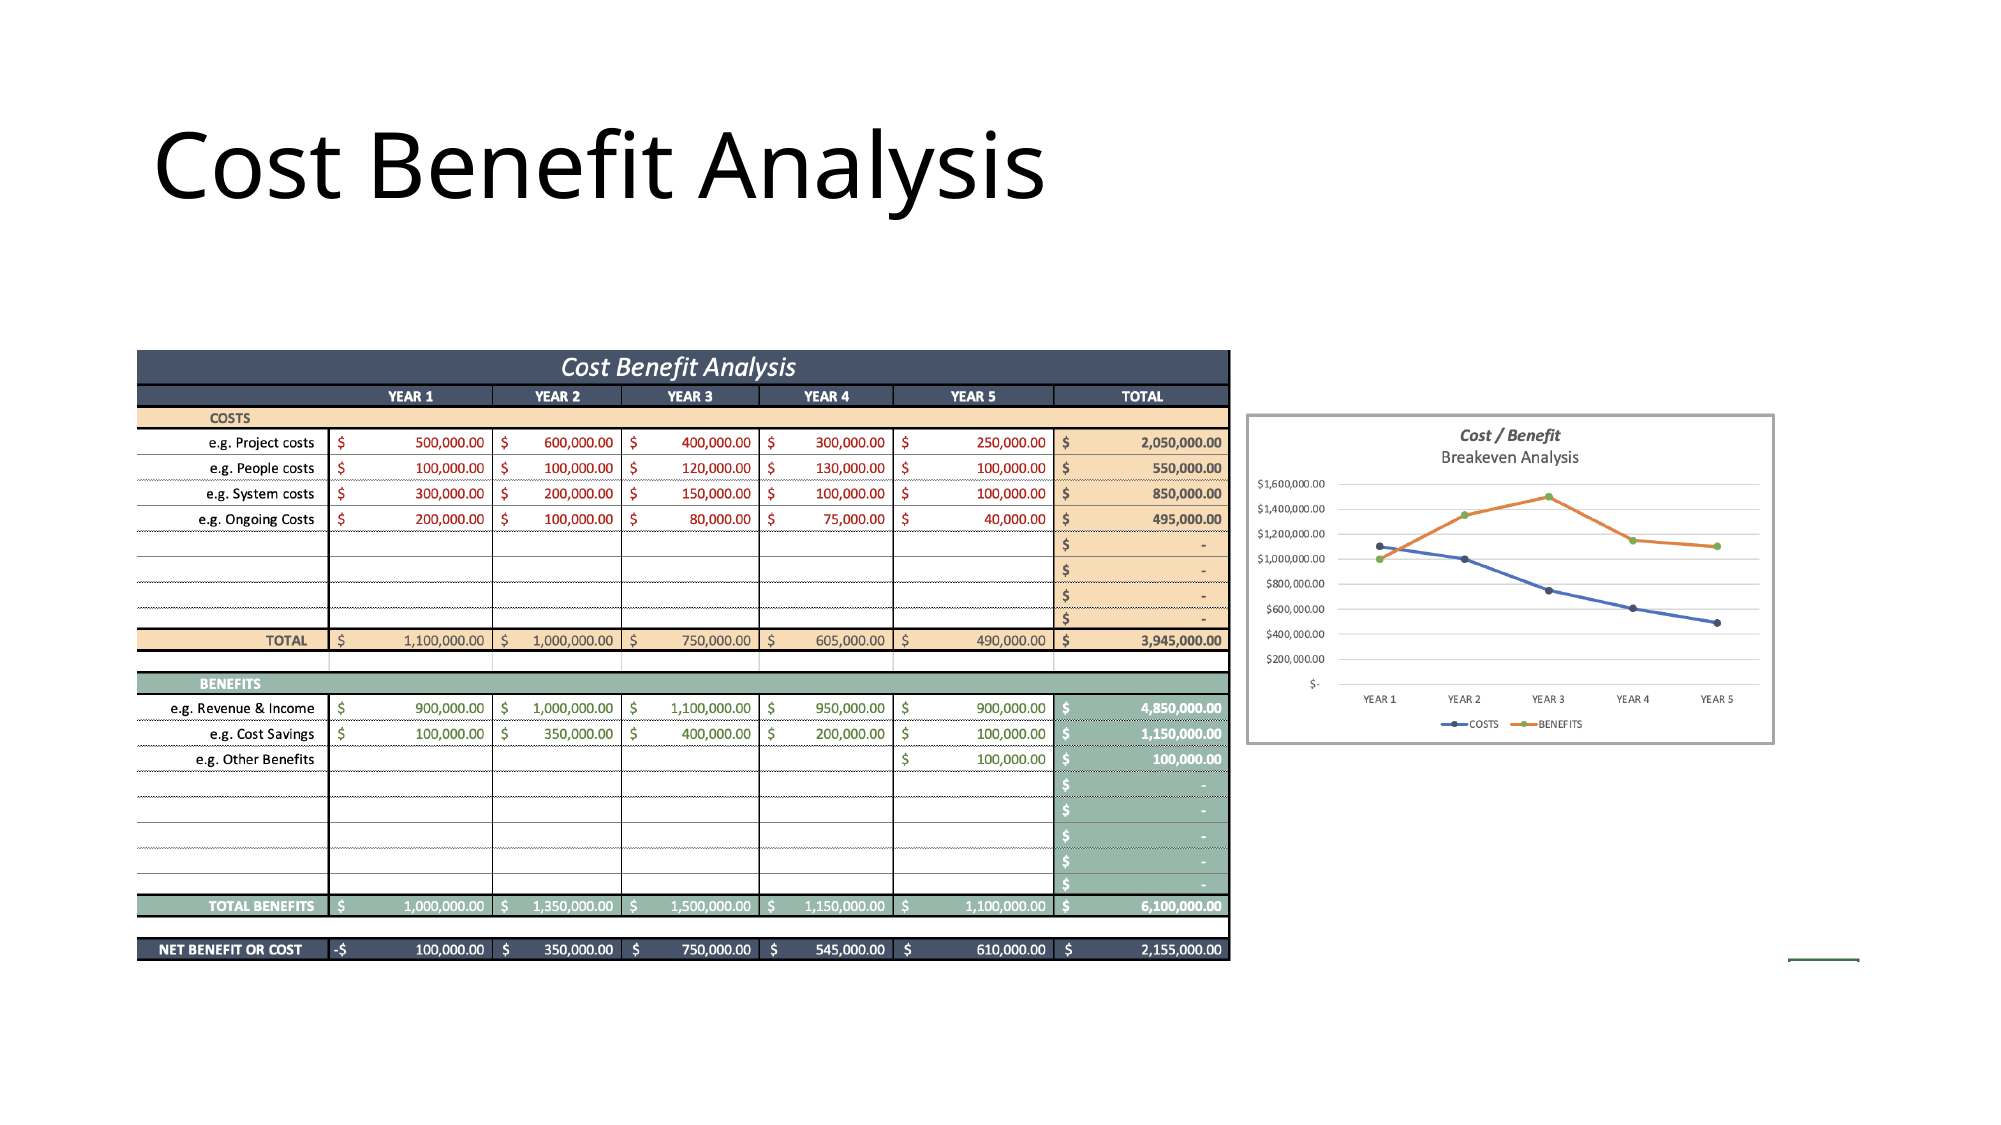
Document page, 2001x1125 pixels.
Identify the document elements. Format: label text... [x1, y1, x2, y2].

title Cost Benefit Analysis [137, 59, 1863, 278]
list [137, 350, 1863, 962]
